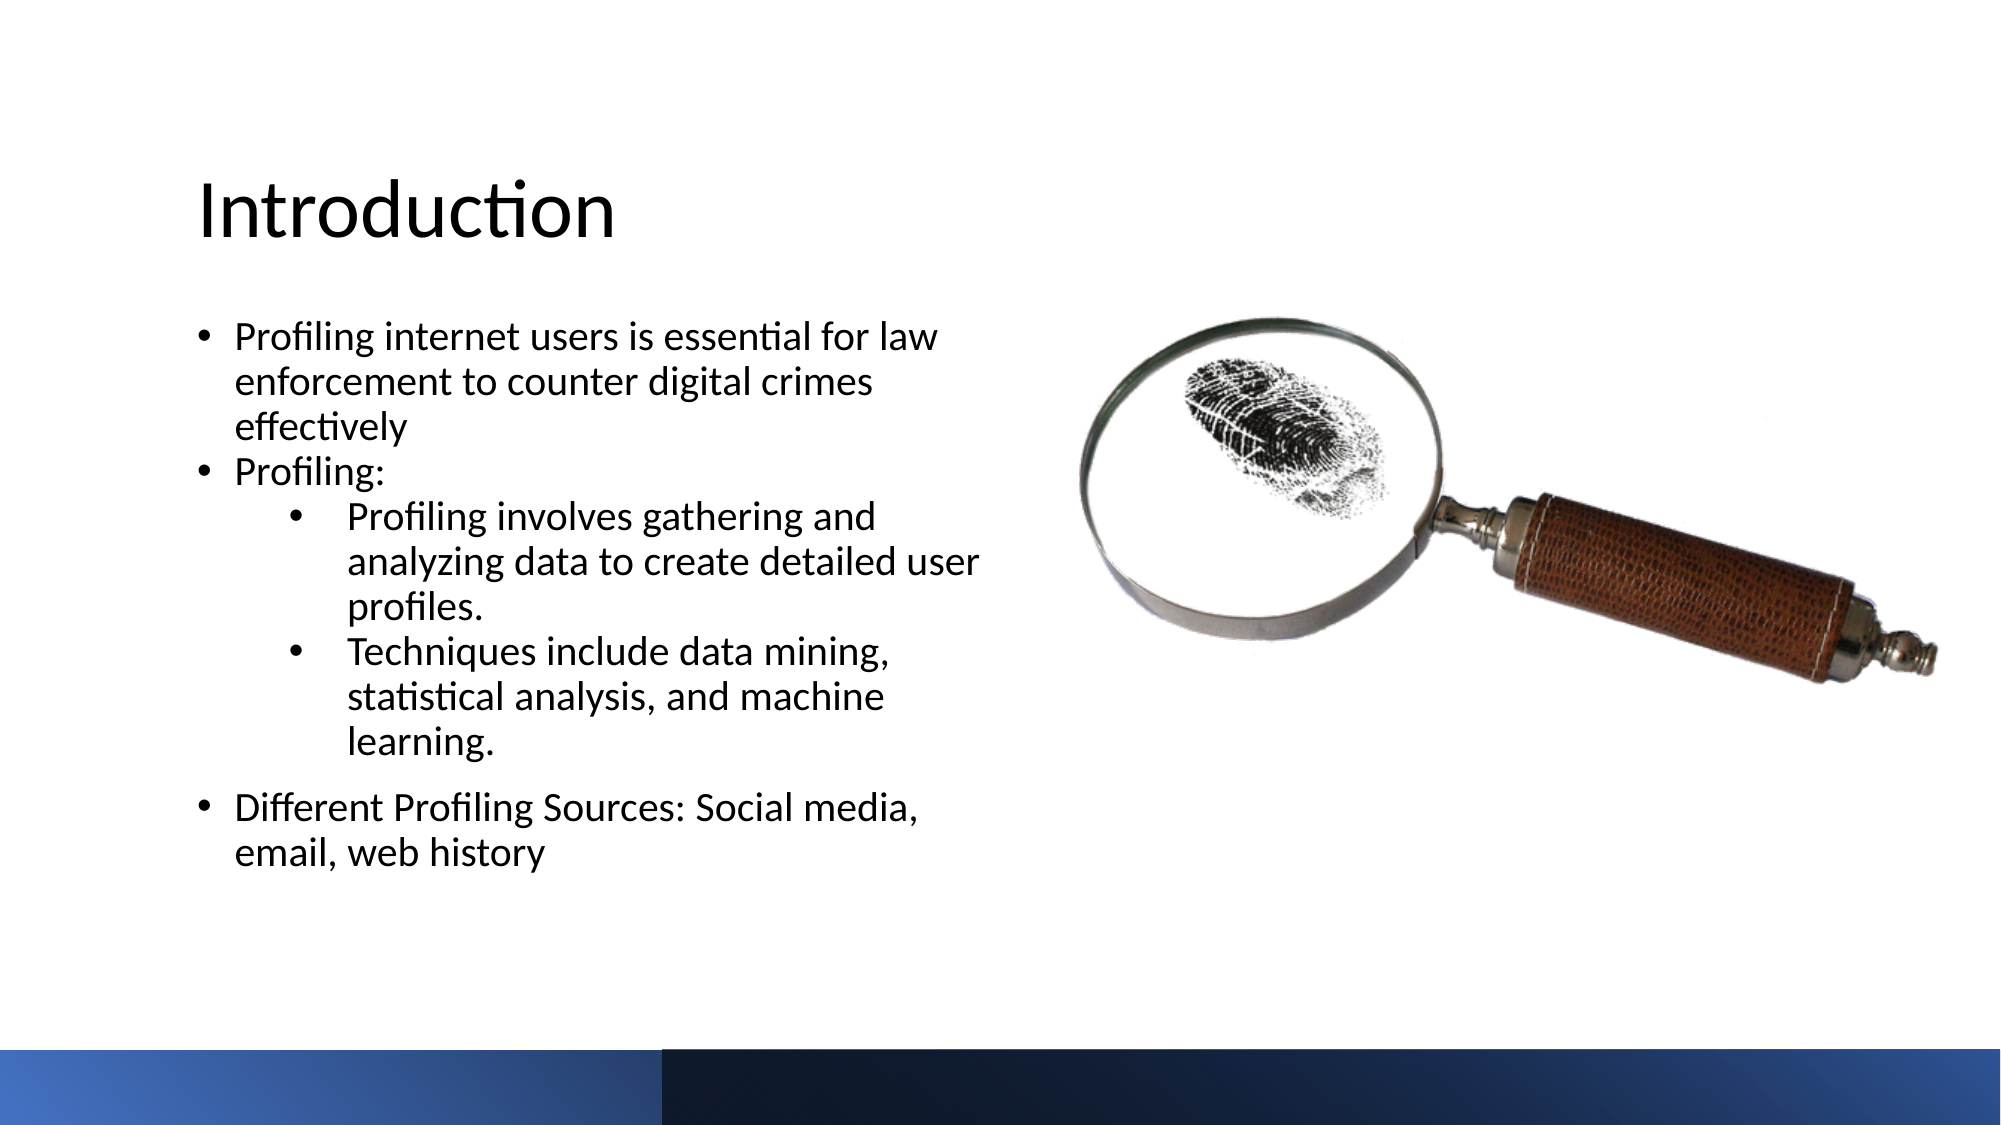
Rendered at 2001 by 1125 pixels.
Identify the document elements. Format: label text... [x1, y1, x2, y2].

title Introduction [182, 0, 996, 263]
picture [1026, 283, 1981, 753]
text_box [0, 1050, 662, 1125]
list Profiling internet users is essential for law enforcement to counter digital crimes effectively Profiling: Profiling involves gathering and analyzing data to create detailed user profiles. Techniques include data mining, statistical analysis, and machine learning. Different Profiling Sources: Social media, email, web history [182, 307, 996, 886]
text_box [662, 1050, 2000, 1125]
